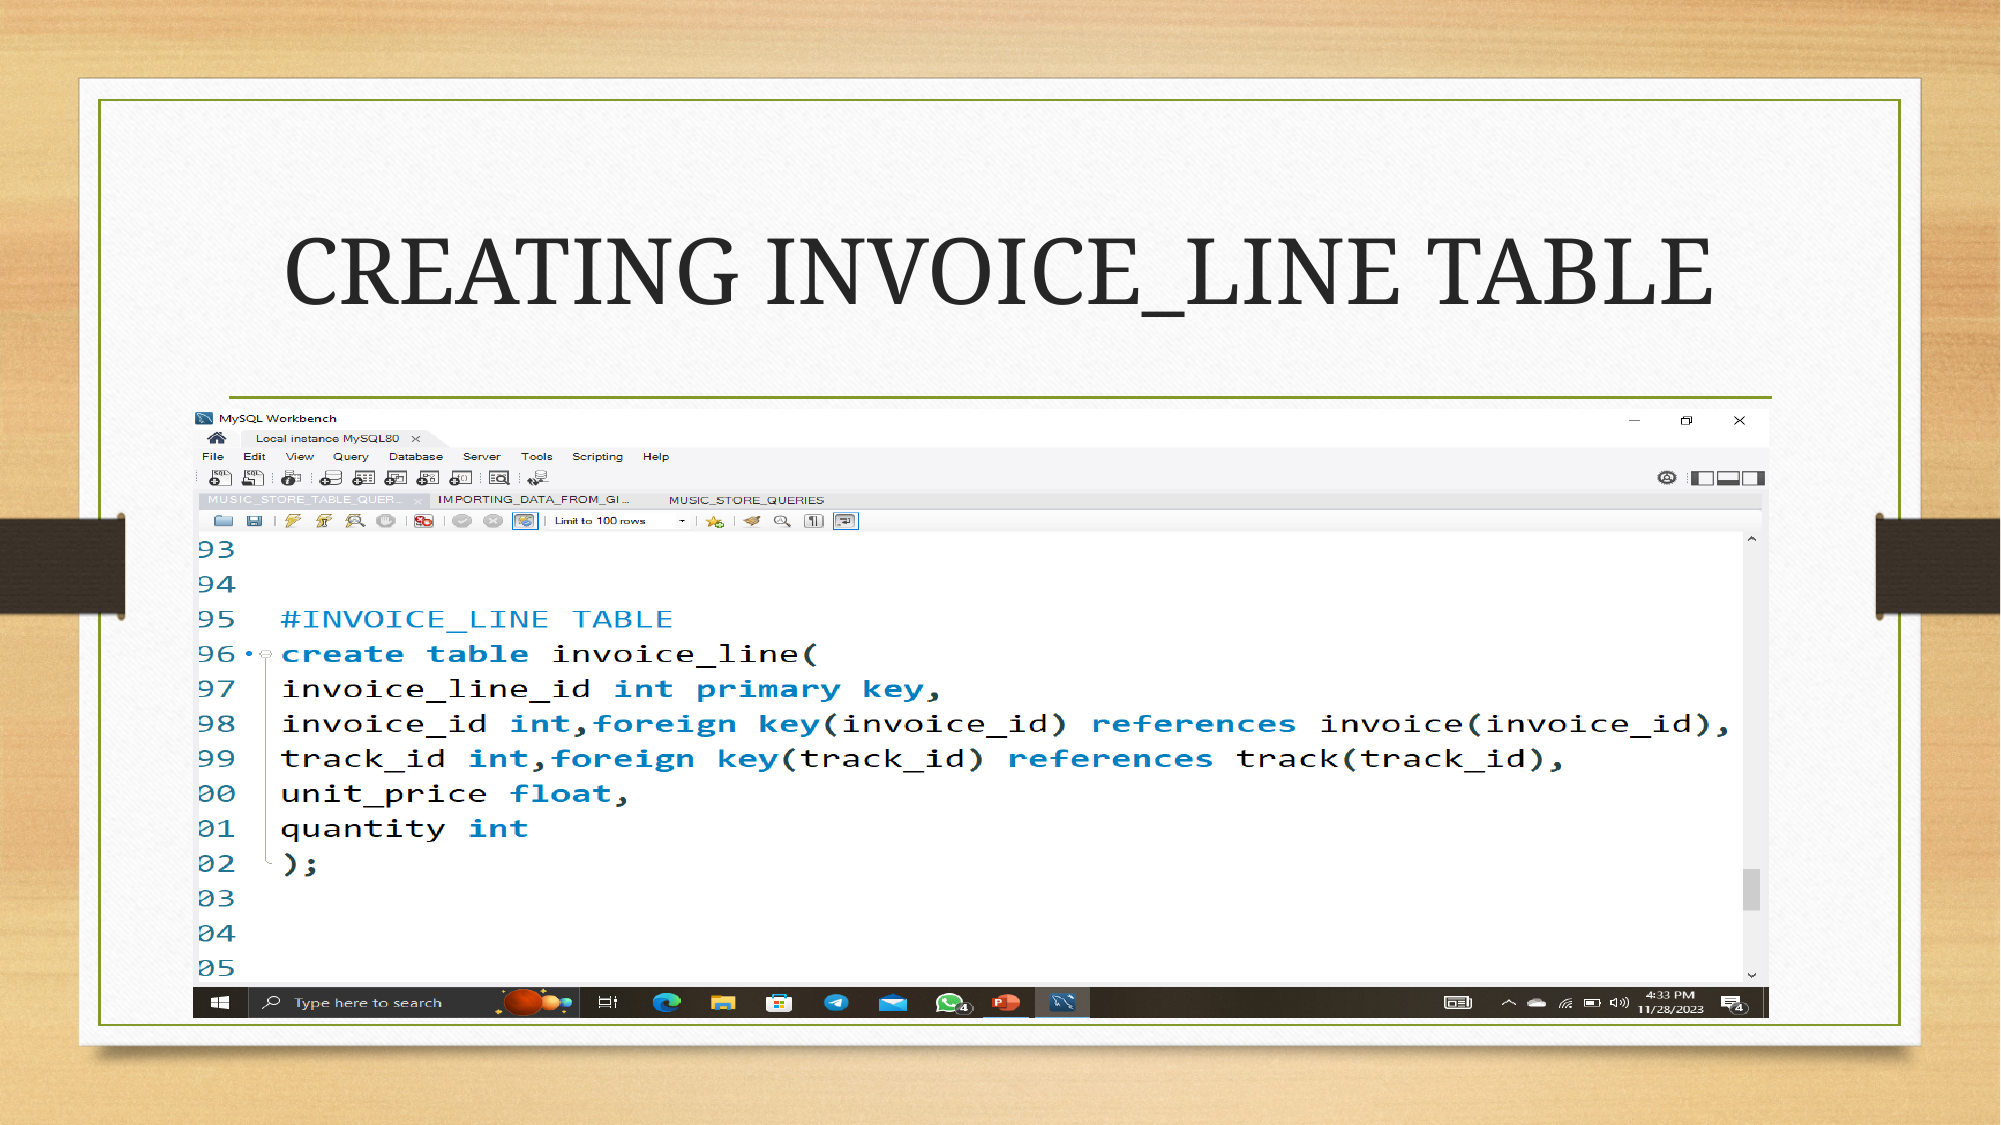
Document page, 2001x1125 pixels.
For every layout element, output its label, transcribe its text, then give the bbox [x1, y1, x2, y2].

picture [0, 0, 2001, 1125]
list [193, 409, 1769, 1018]
title CREATING INVOICE_LINE TABLE [212, 161, 1788, 375]
